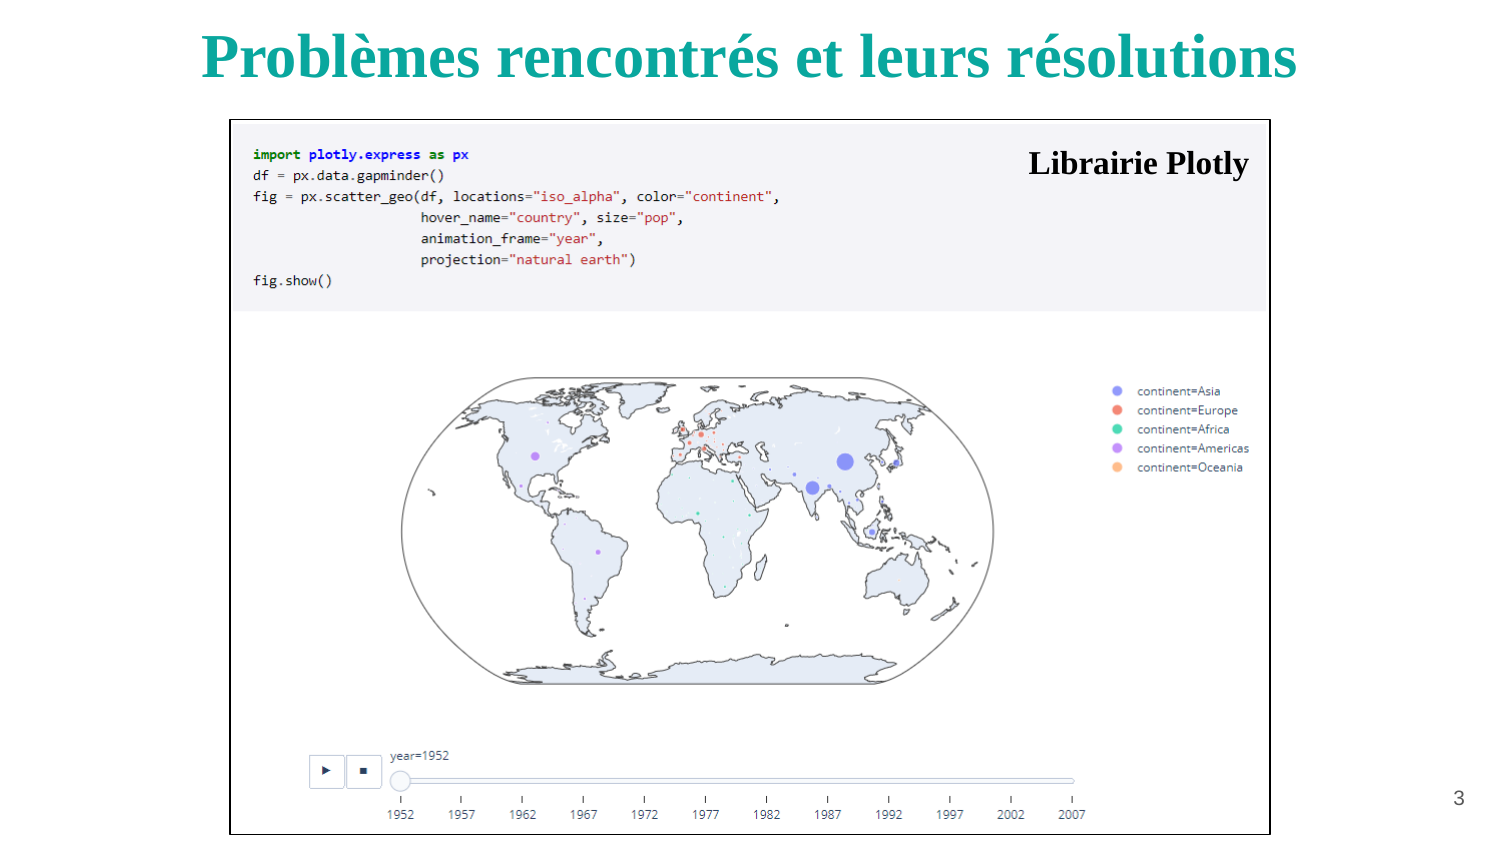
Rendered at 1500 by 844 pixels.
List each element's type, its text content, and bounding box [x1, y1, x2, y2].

title Problèmes rencontrés et leurs résolutions [177, 0, 1323, 94]
picture [230, 120, 1270, 834]
slide_number ‹#› [1389, 764, 1480, 830]
